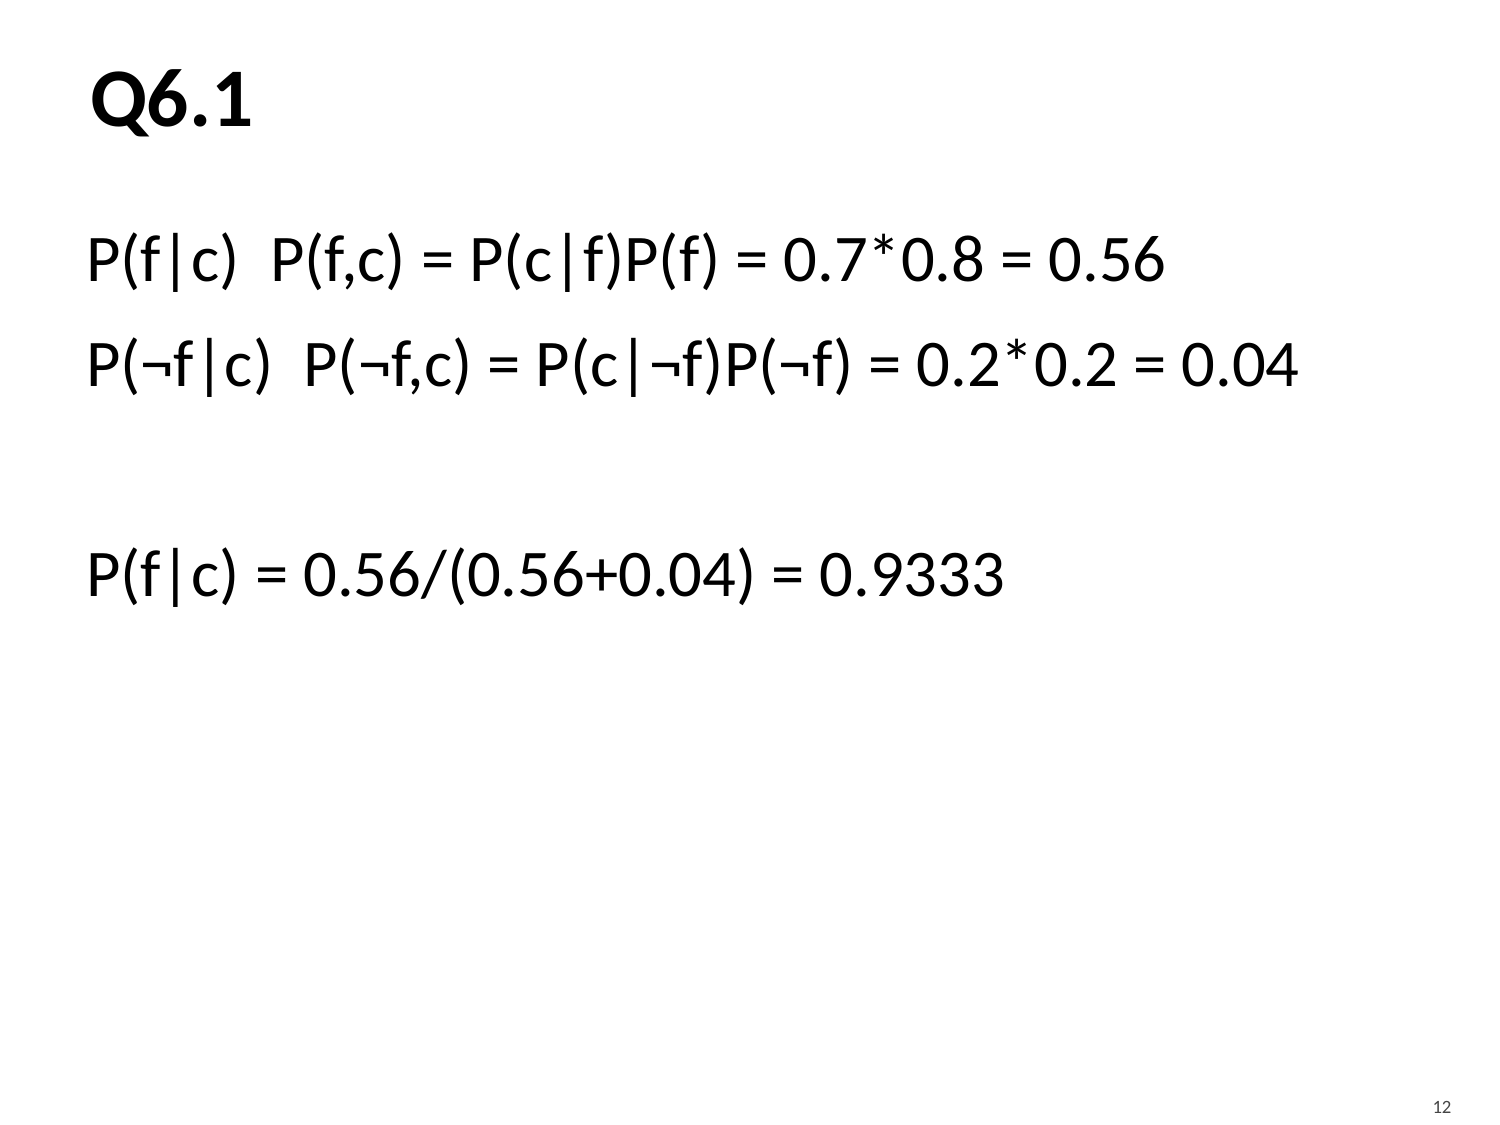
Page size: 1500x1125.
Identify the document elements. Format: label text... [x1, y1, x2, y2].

title Q6.1 [75, 12, 1425, 175]
slide_number 12 [1345, 1080, 1467, 1125]
